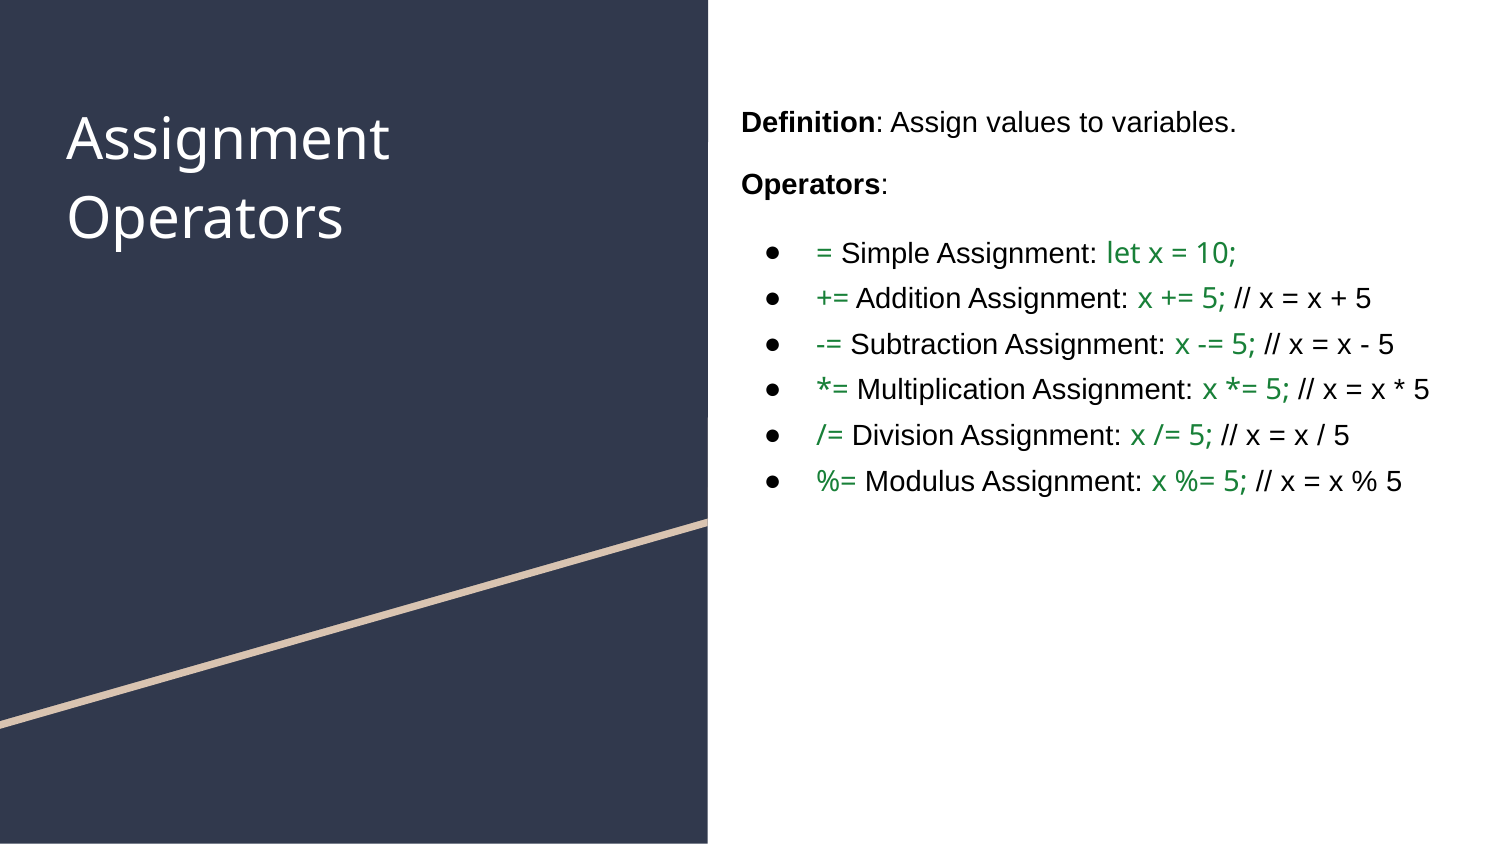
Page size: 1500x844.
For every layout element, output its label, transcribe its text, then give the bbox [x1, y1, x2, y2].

title Assignment Operators [51, 82, 660, 494]
list Definition: Assign values to variables. Operators: = Simple Assignment: let x = 10; += Addition Assignment: x += 5; // x = x + 5 -= Subtraction Assignment: x -= 5; // x = x - 5 *= Multiplication Assignment: x *= 5; // x = x * 5 /= Division Assignment: x /= 5; // x = x / 5 %= Modulus Assignment: x %= 5; // x = x % 5 [725, 85, 1490, 809]
